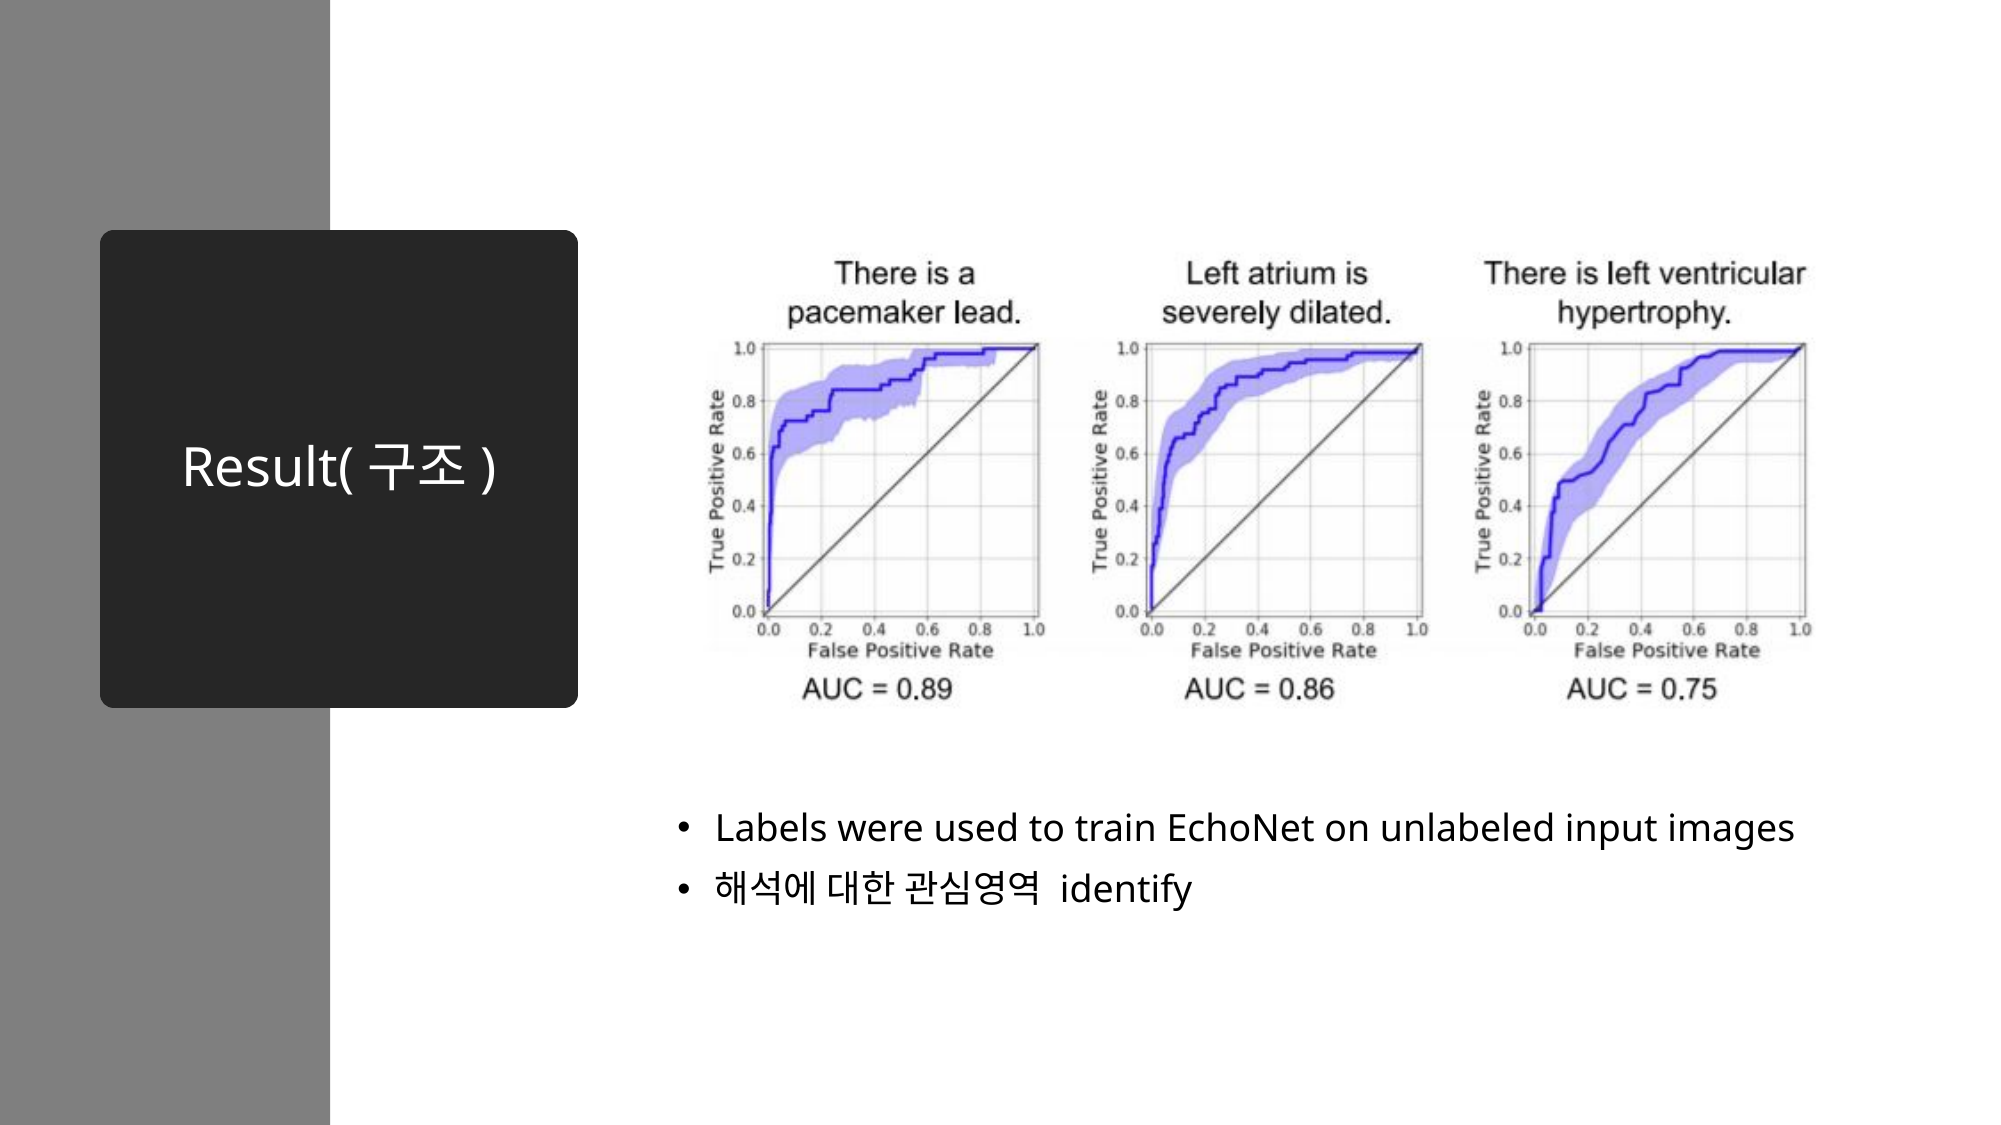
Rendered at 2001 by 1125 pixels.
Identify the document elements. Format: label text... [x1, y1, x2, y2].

list Labels were used to train EchoNet on unlabeled input images 해석에 대한 관심영역 identify [662, 801, 1842, 1014]
text_box [0, 0, 331, 1125]
picture [662, 223, 1842, 714]
title Result(구조) [113, 243, 564, 694]
